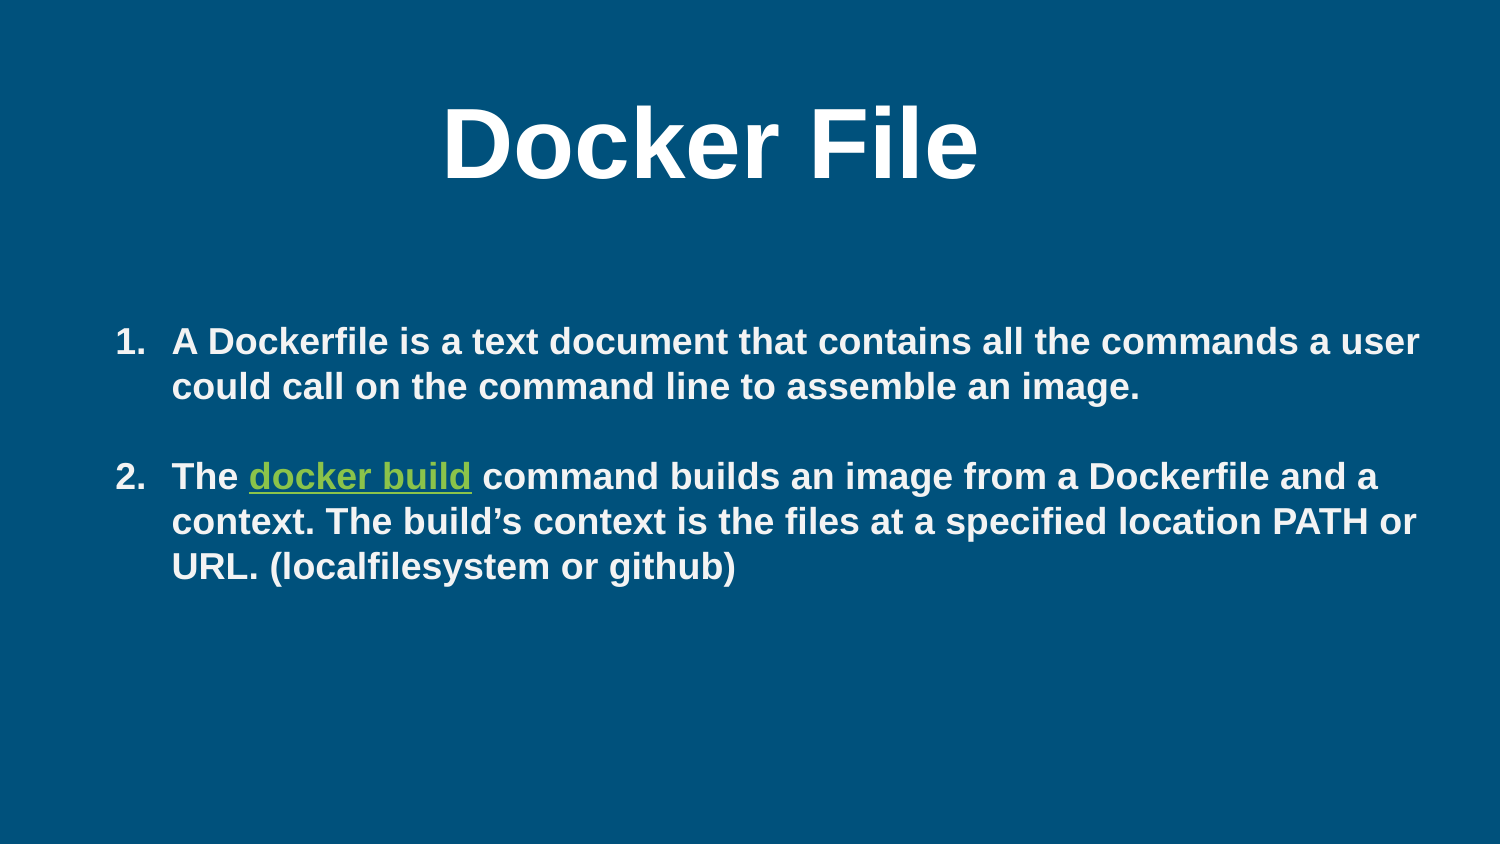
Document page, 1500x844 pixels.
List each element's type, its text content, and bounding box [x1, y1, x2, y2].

title Docker File [270, 72, 1193, 204]
text_box A Dockerfile is a text document that contains all the commands a user could call on the command line to assemble an image. The docker build command builds an image from a Dockerfile and a context. The build’s context is the files at a specified location PATH or URL. (localfilesystem or github) [81, 302, 1458, 808]
